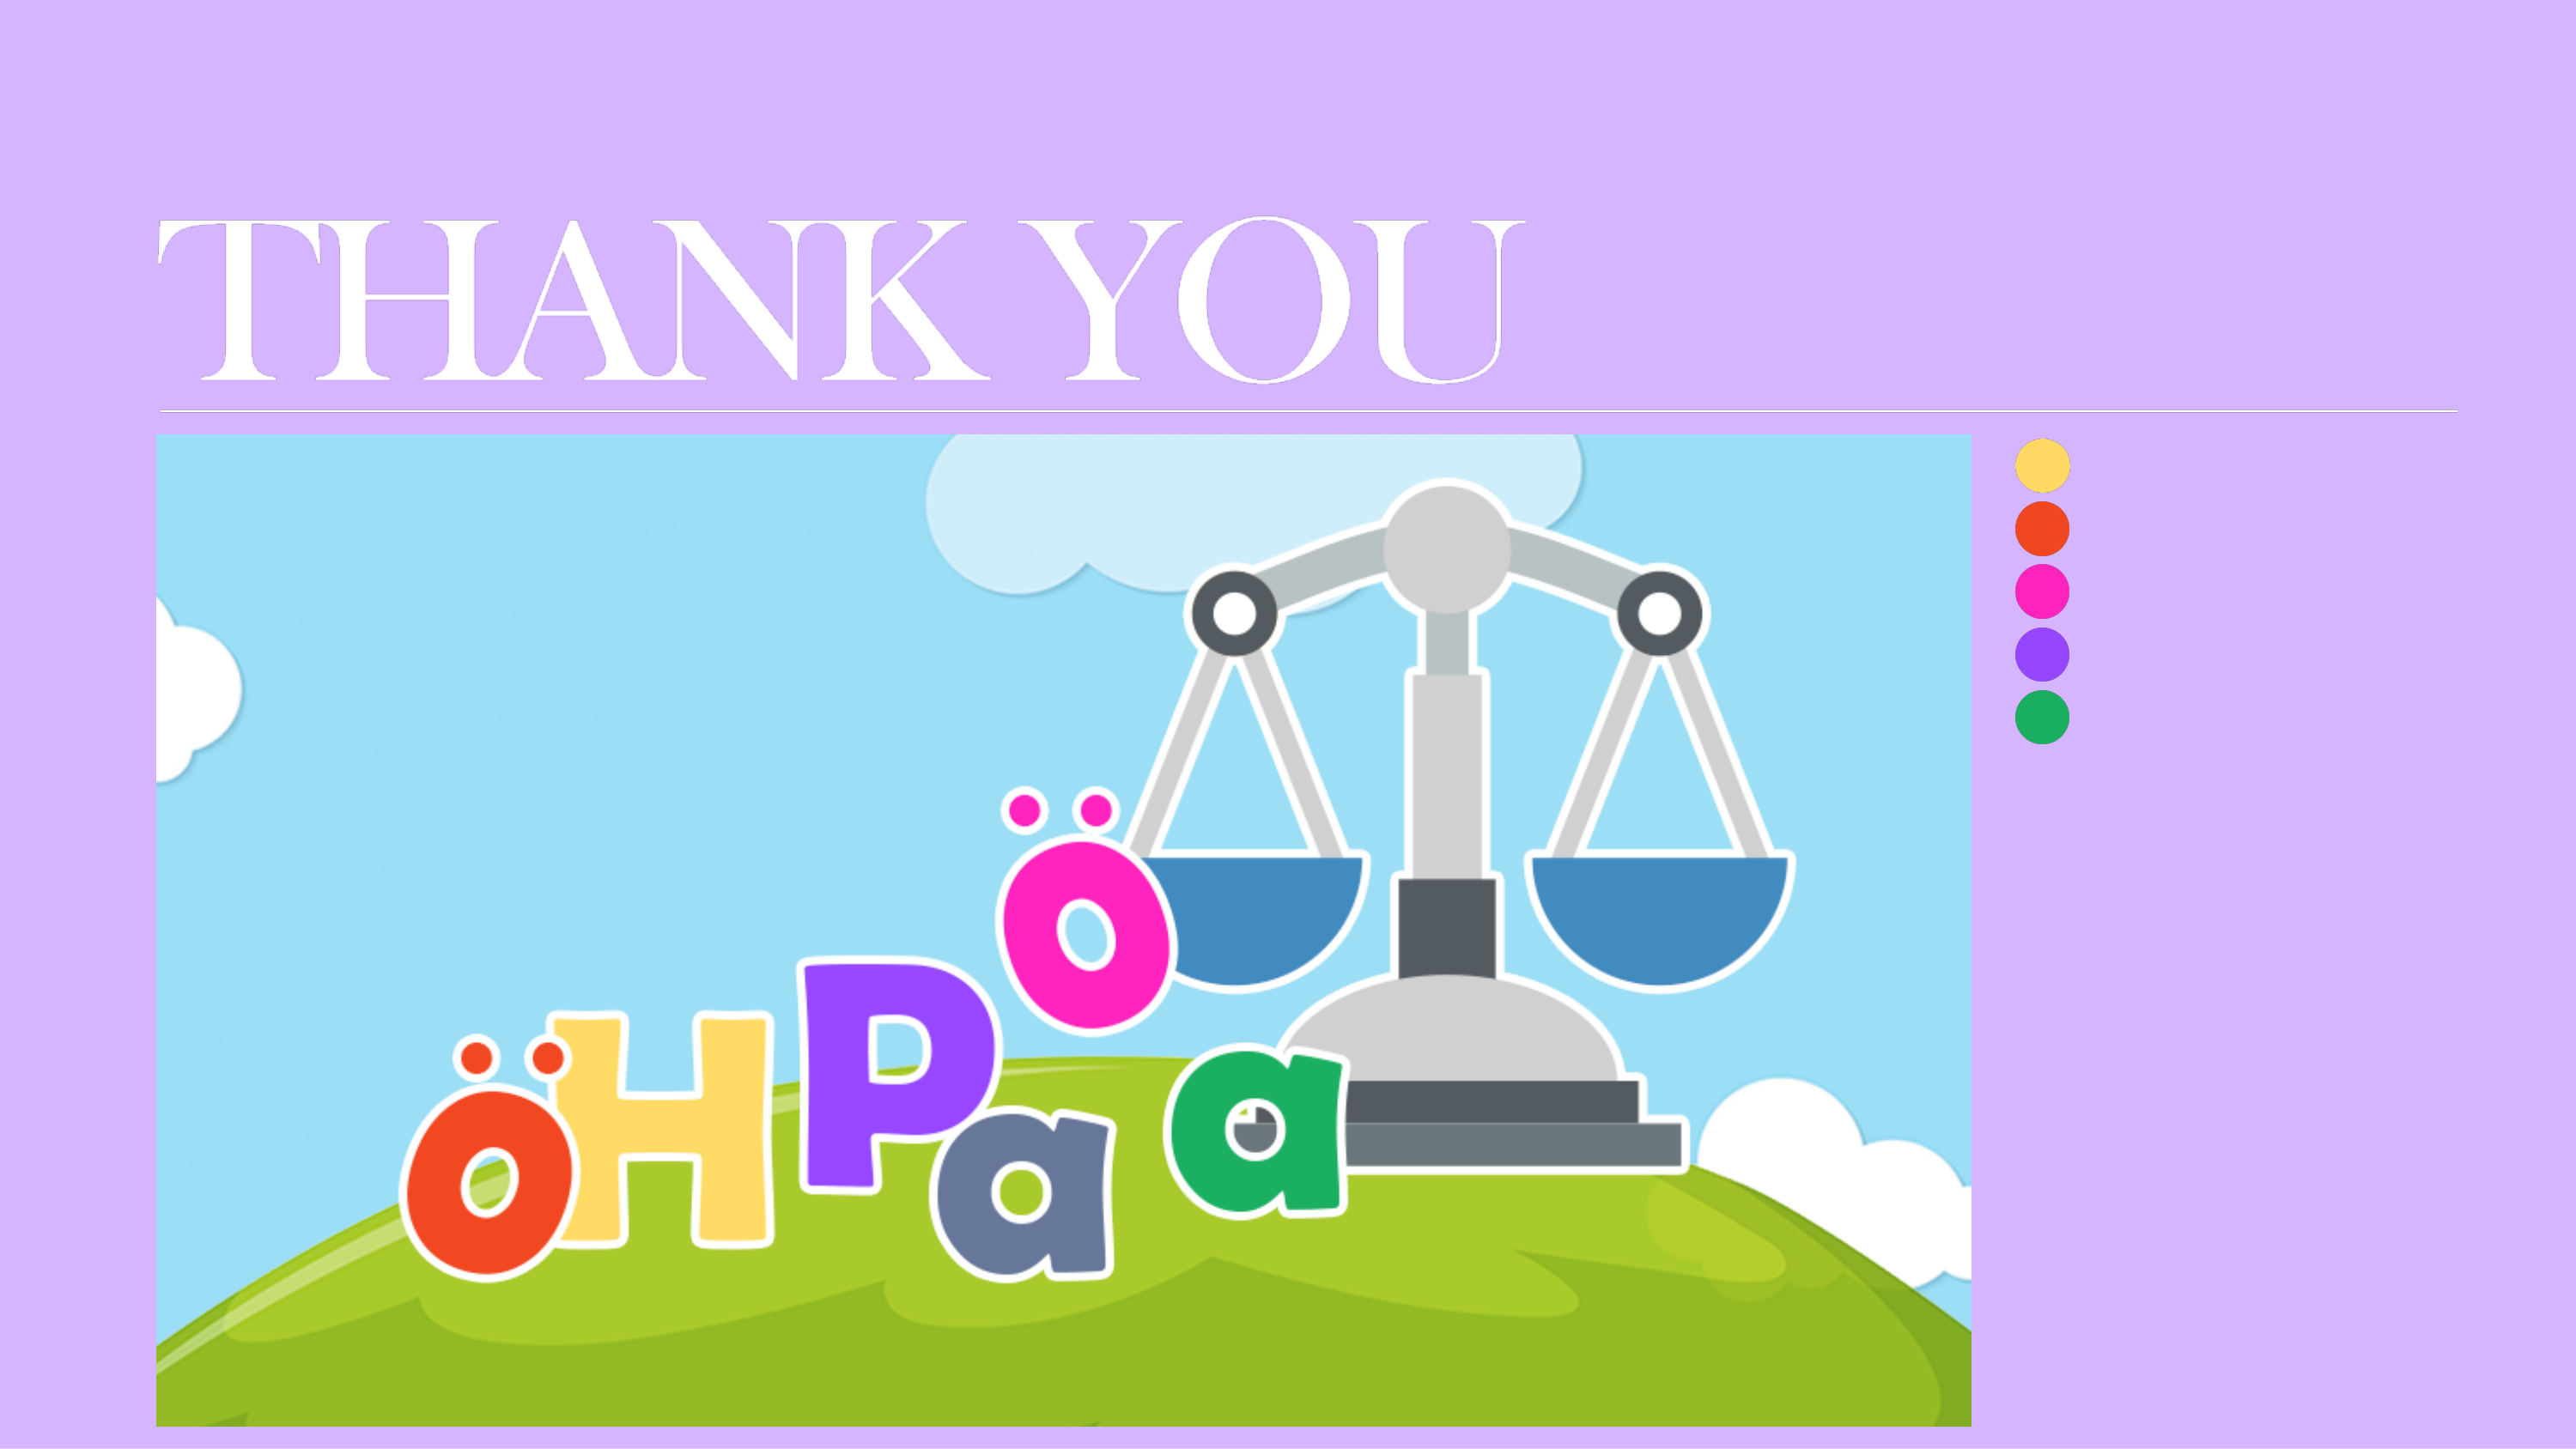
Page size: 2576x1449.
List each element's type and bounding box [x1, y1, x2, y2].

picture [2015, 439, 2070, 493]
picture [2015, 501, 2069, 556]
picture [2015, 627, 2069, 682]
text_box [1974, 564, 2196, 619]
text_box [1632, 405, 2458, 416]
picture [121, 102, 1971, 1428]
picture [2015, 690, 2069, 744]
